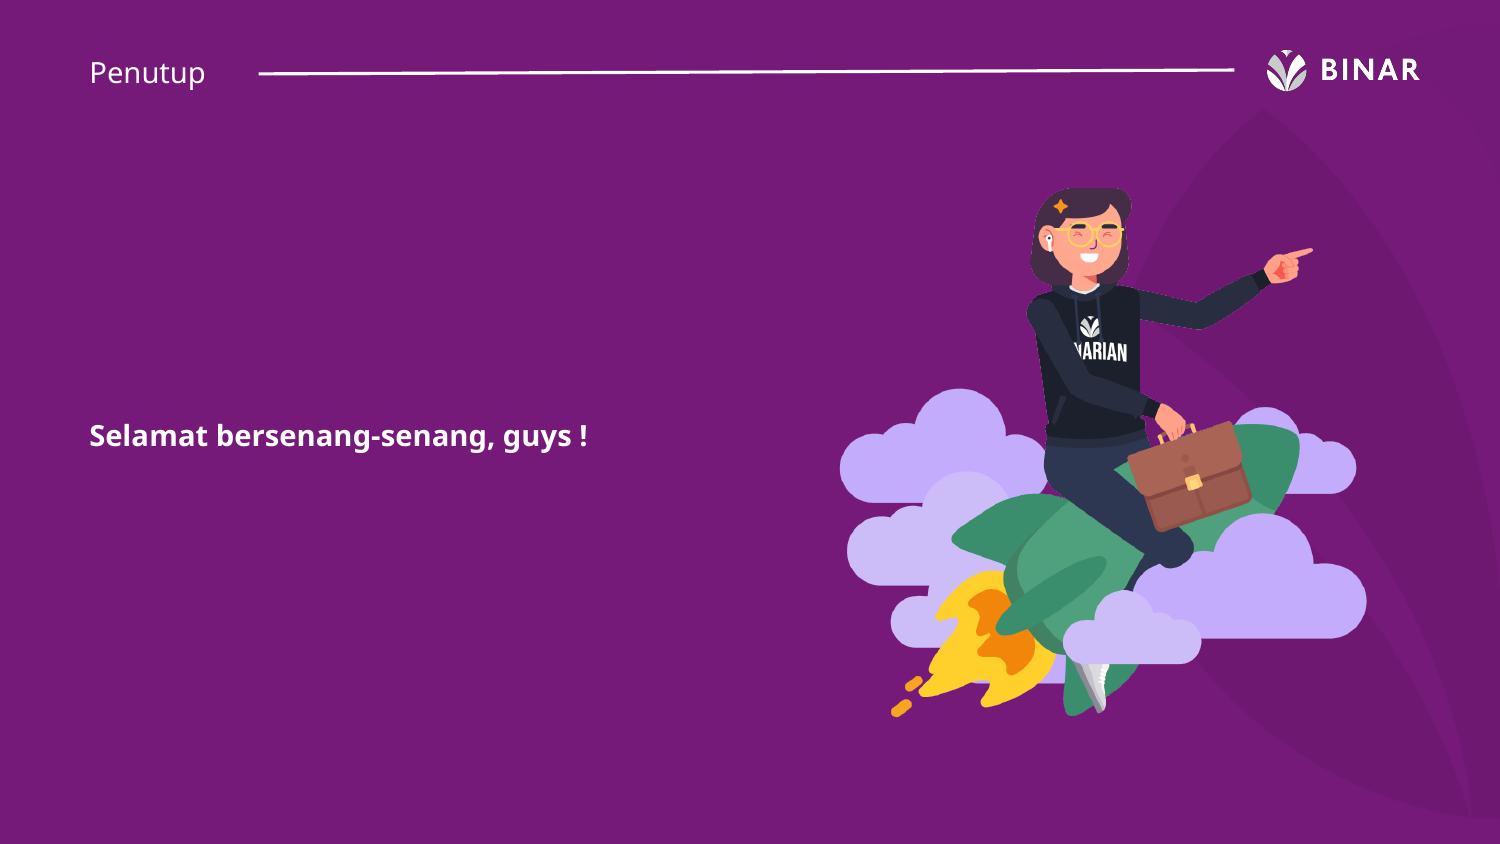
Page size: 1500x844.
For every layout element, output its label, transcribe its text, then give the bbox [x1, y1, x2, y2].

text_box Penutup [74, 24, 741, 119]
picture [740, 24, 1500, 819]
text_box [258, 69, 1235, 75]
text_box Selamat bersenang-senang, guys ! [74, 117, 750, 788]
